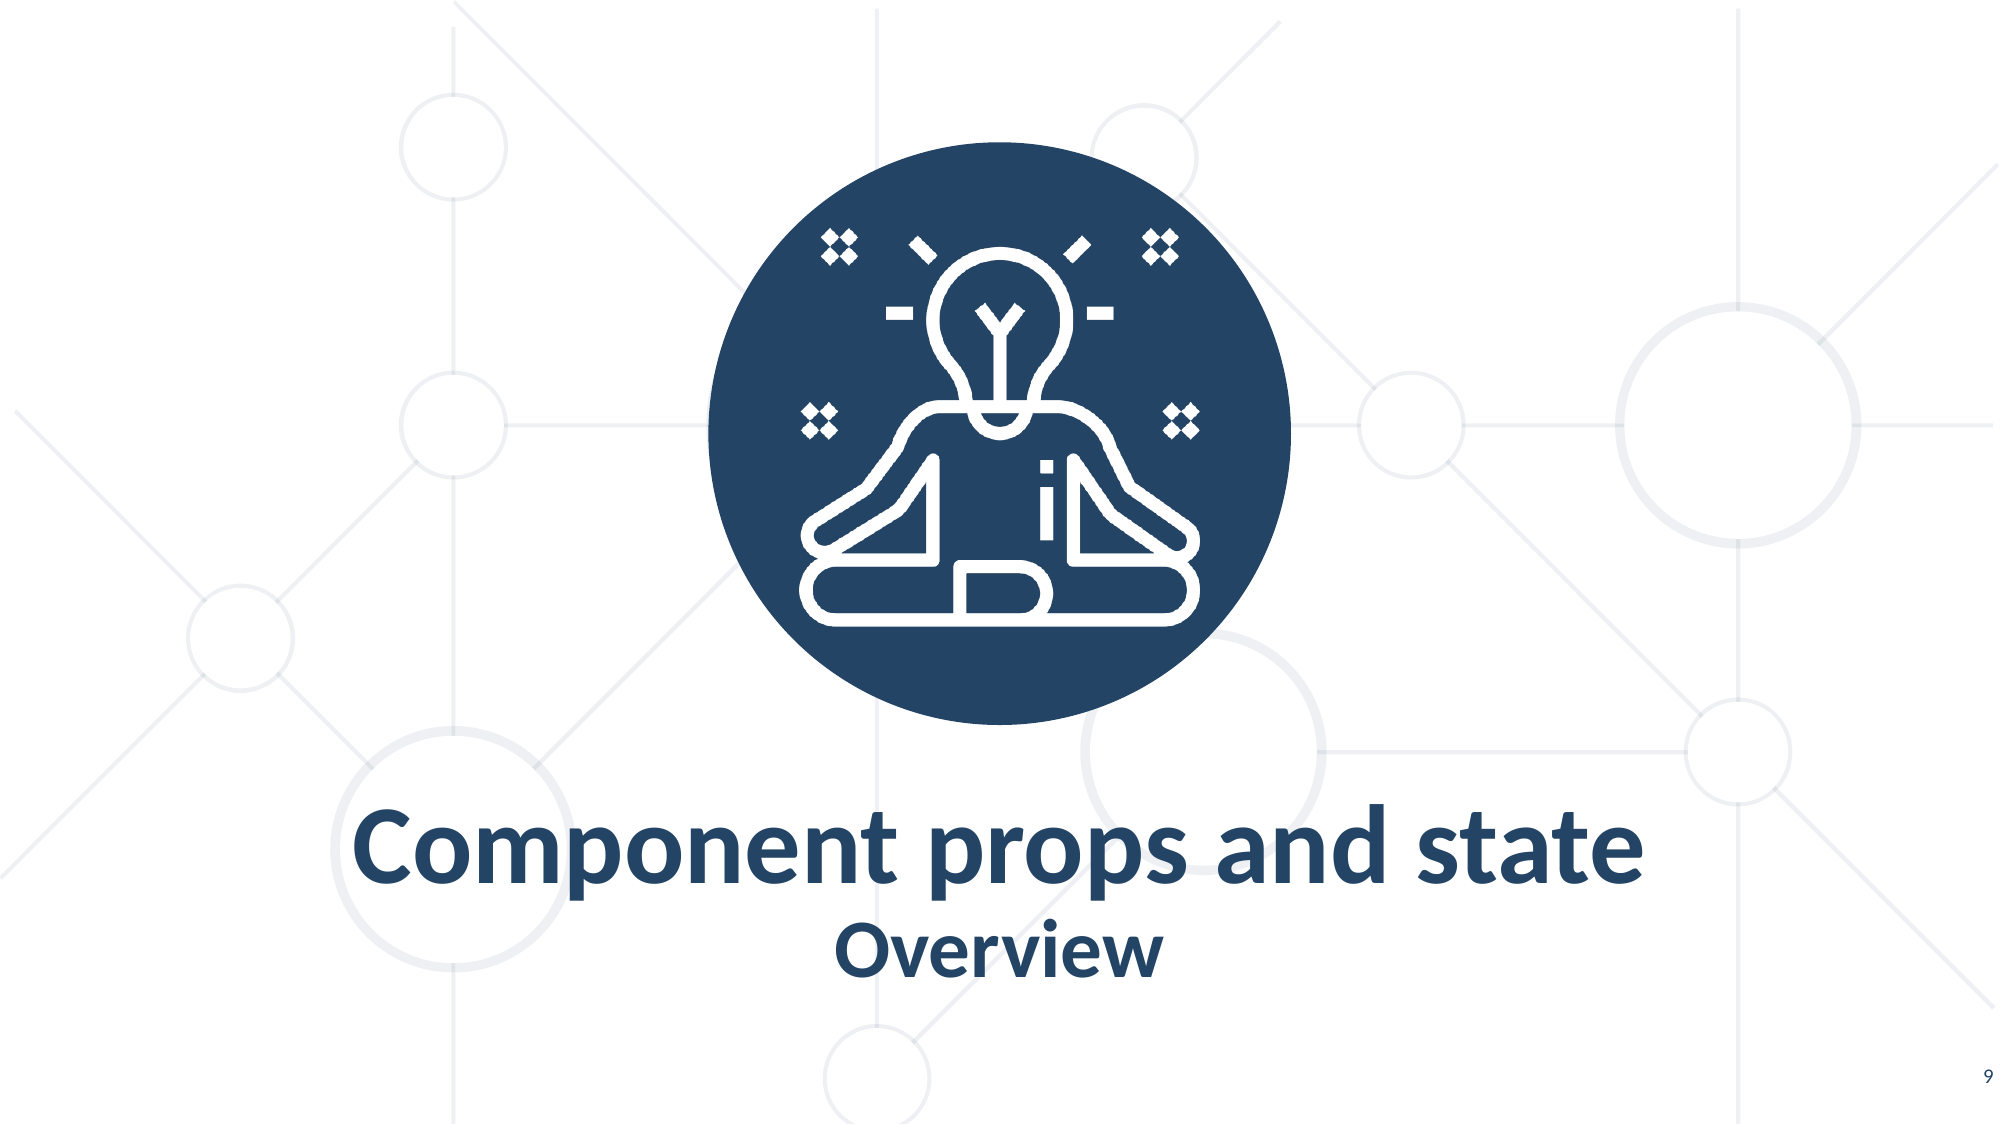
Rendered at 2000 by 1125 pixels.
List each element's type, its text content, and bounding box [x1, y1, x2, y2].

slide_number 9 [1929, 1049, 2000, 1100]
list Overview [100, 900, 1899, 983]
picture [799, 226, 1200, 628]
list Component props and state [100, 771, 1899, 898]
